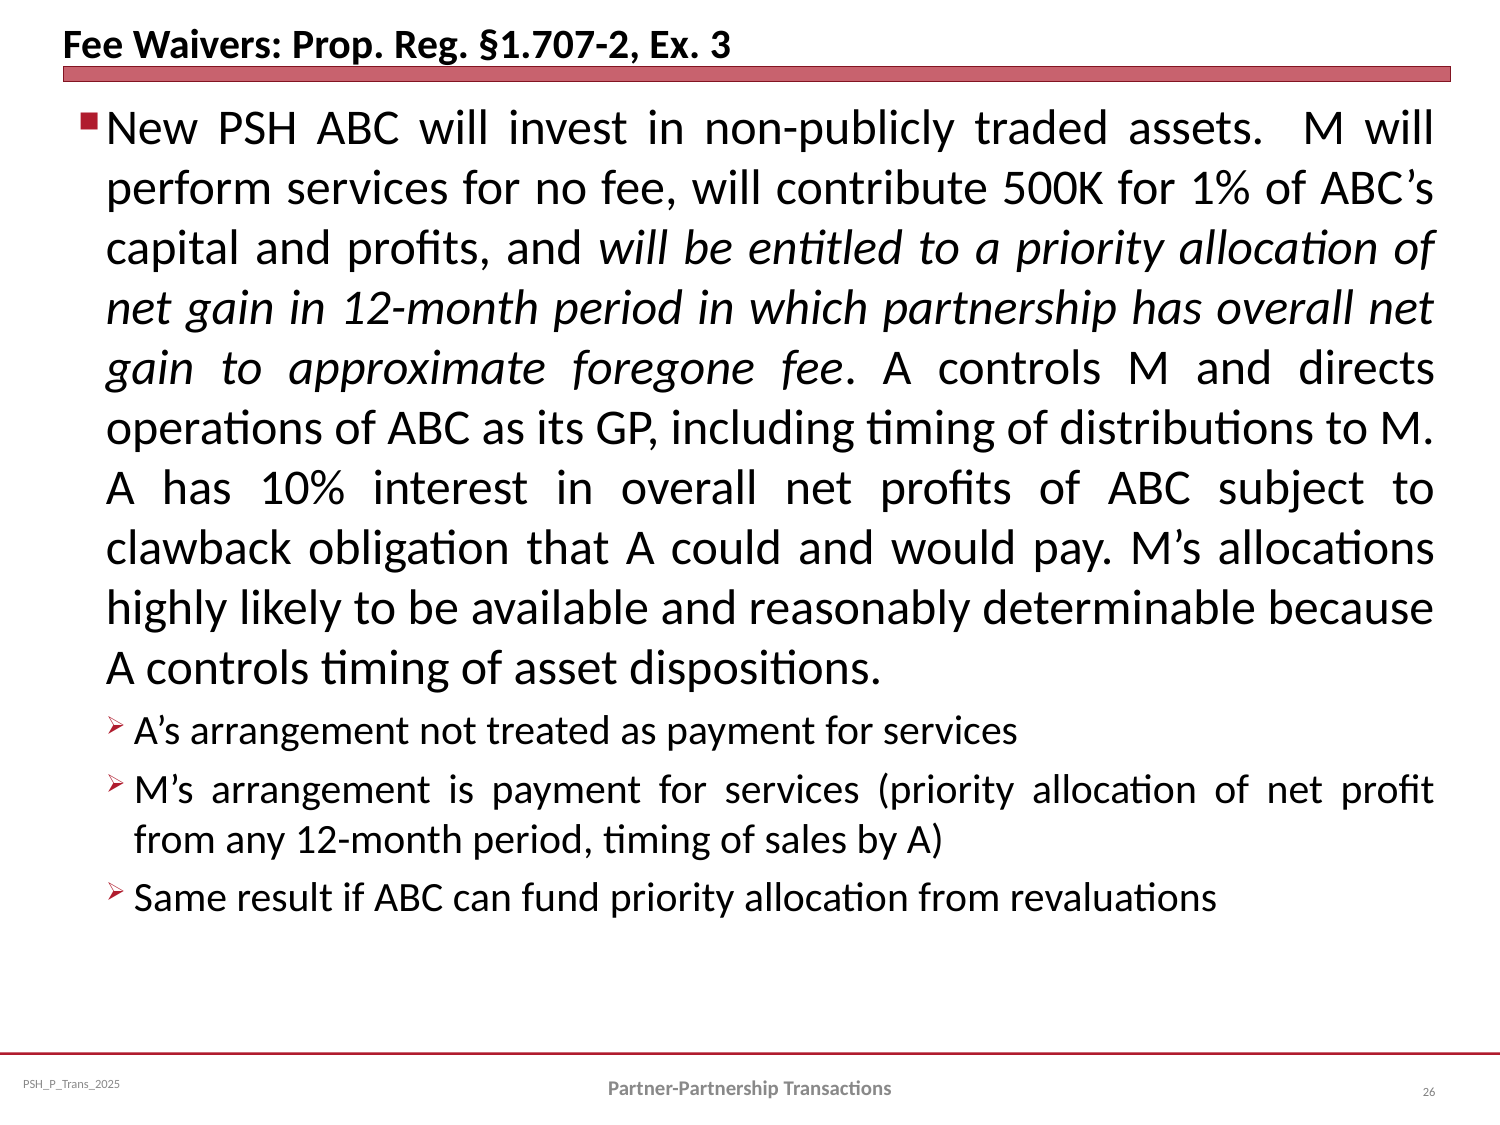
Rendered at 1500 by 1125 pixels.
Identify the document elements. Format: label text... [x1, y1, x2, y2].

title Fee Waivers: Prop. Reg. §1.707-2, Ex. 3 [62, 6, 1451, 67]
list New PSH ABC will invest in non-publicly traded assets. M will perform services for no fee, will contribute 500K for 1% of ABC’s capital and profits, and will be entitled to a priority allocation of net gain in 12-month period in which partnership has overall net gain to approximate foregone fee. A controls M and directs operations of ABC as its GP, including timing of distributions to M. A has 10% interest in overall net profits of ABC subject to clawback obligation that A could and would pay. M’s allocations highly likely to be available and reasonably determinable because A controls timing of asset dispositions. A’s arrangement not treated as payment for services M’s arrangement is payment for services (priority allocation of net profit from any 12-month period, timing of sales by A) Same result if ABC can fund priority allocation from revaluations [63, 87, 1451, 1041]
slide_number 26 [1375, 1061, 1451, 1122]
footer Partner-Partnership Transactions [512, 1056, 988, 1117]
